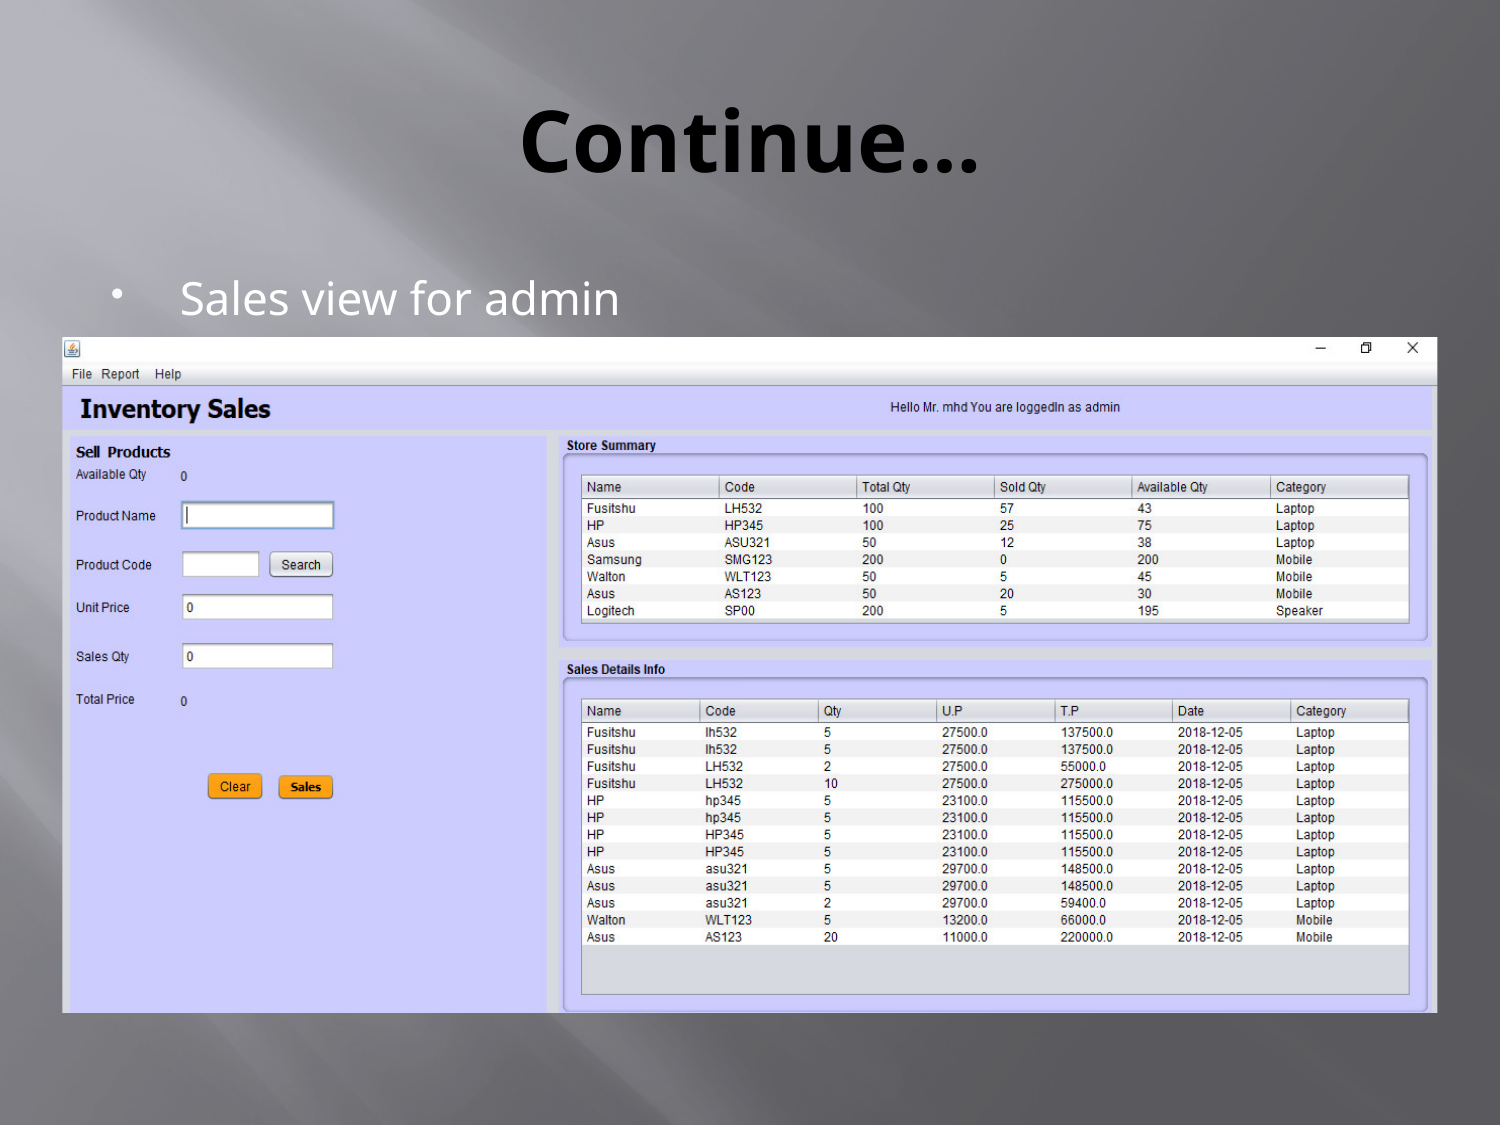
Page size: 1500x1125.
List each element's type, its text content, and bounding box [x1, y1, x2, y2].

title Continue… [75, 45, 1425, 233]
picture [62, 337, 1438, 1013]
list Sales view for admin [75, 262, 1425, 337]
